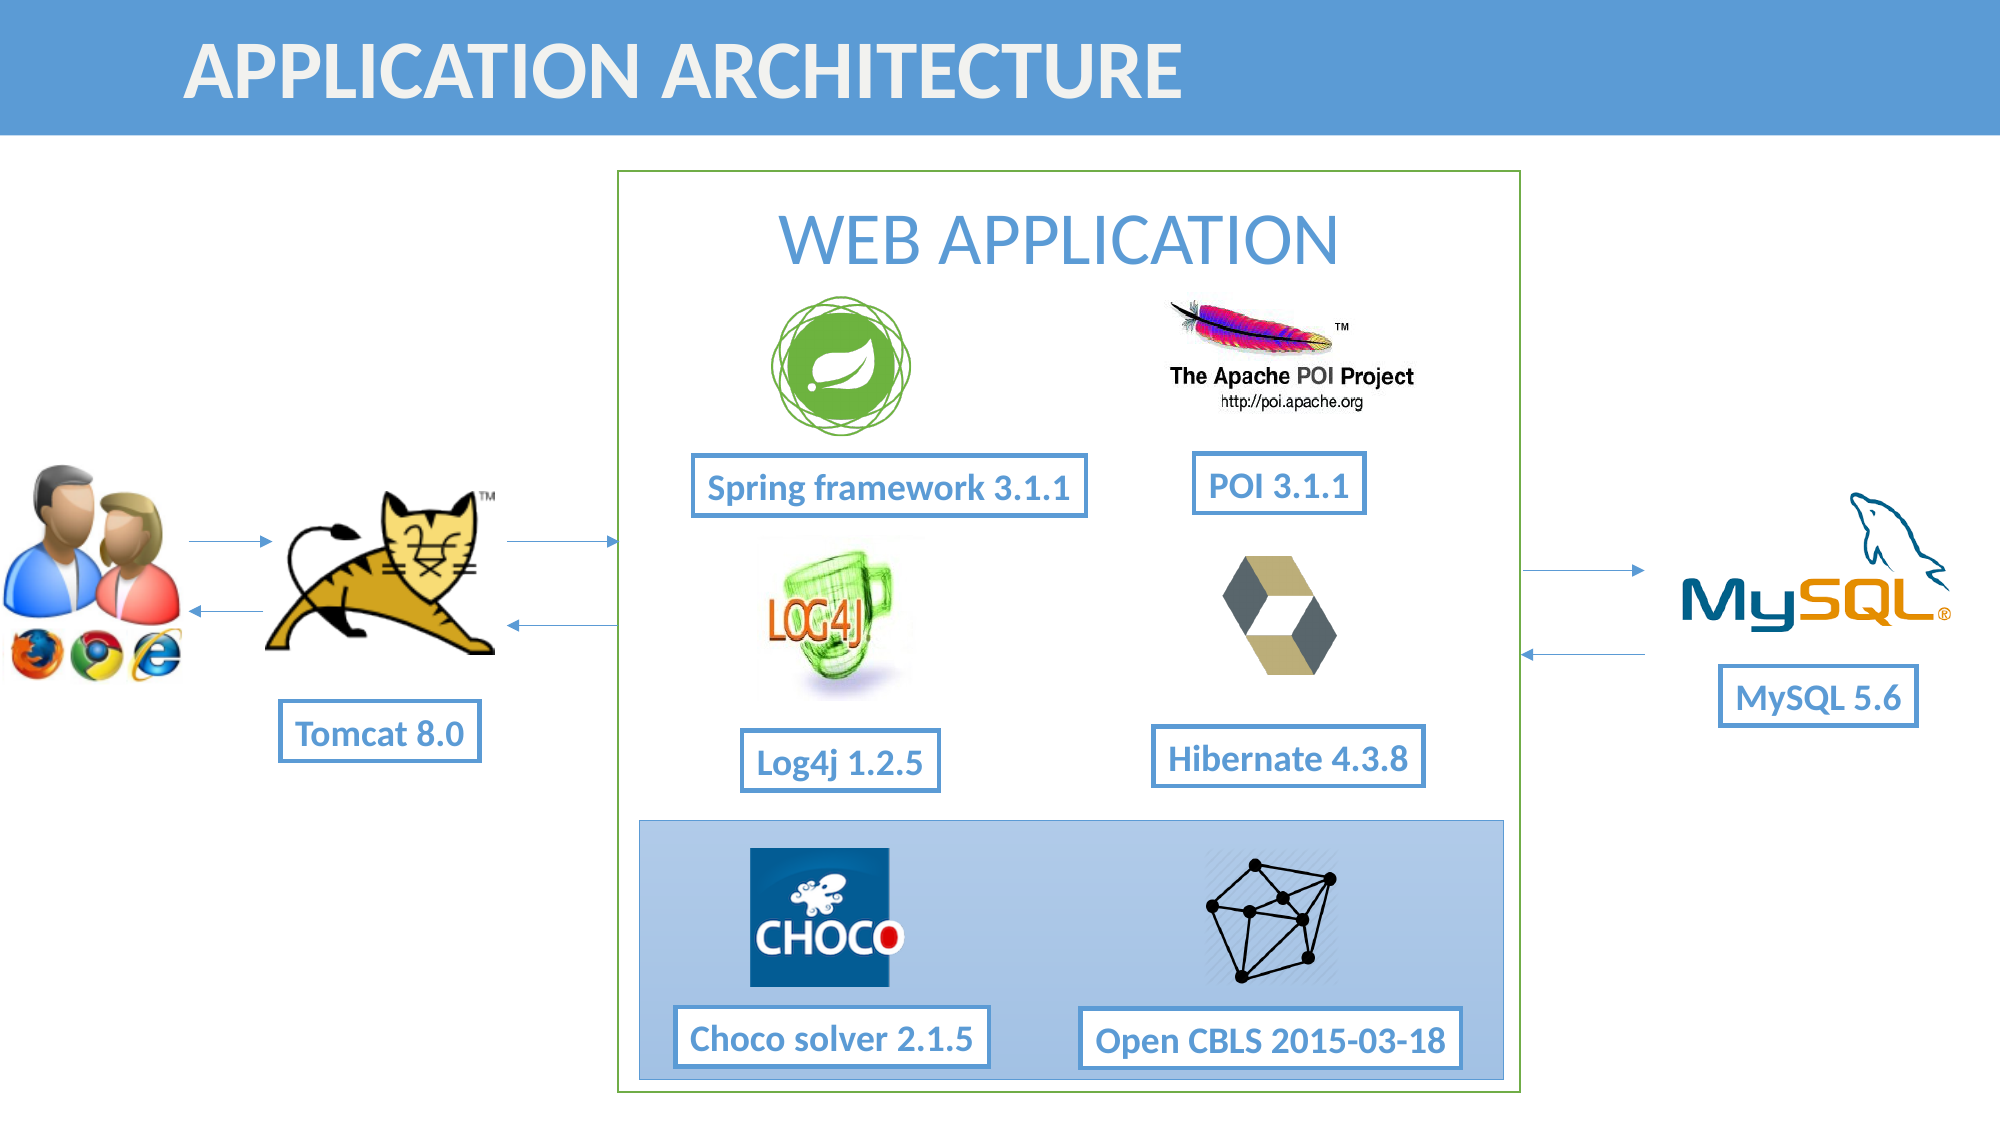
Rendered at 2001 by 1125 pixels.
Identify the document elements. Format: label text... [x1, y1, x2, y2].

text_box APPLICATION ARCHITECTURE [0, 0, 2000, 137]
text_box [0, 170, 1951, 1092]
